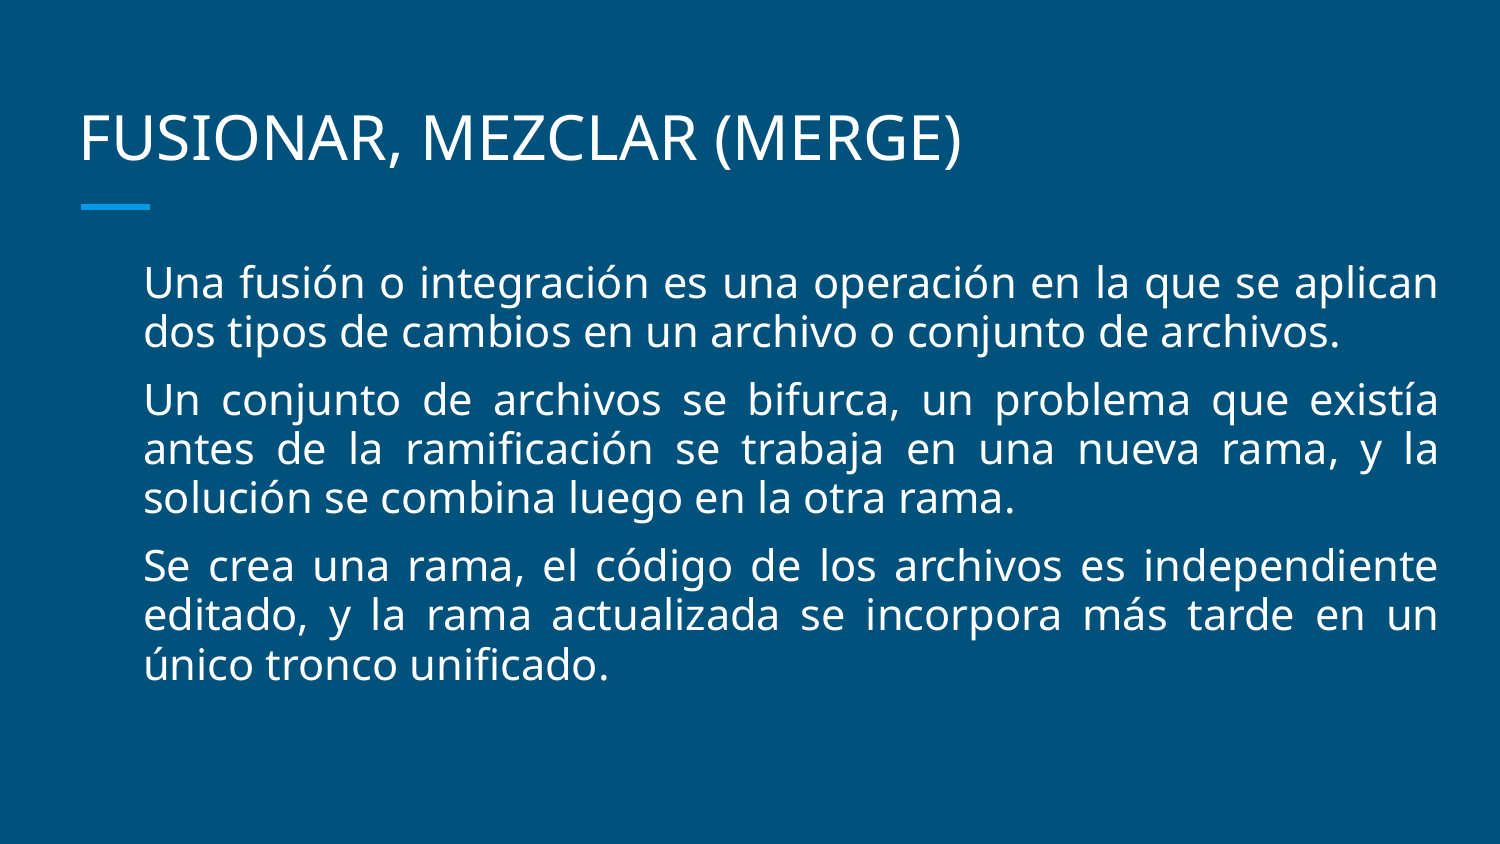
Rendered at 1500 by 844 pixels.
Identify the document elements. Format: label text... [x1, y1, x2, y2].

list Una fusión o integración es una operación en la que se aplican dos tipos de cambios en un archivo o conjunto de archivos. Un conjunto de archivos se bifurca, un problema que existía antes de la ramificación se trabaja en una nueva rama, y la solución se combina luego en la otra rama. Se crea una rama, el código de los archivos es independiente editado, y la rama actualizada se incorpora más tarde en un único tronco unificado. [63, 244, 1456, 744]
title FUSIONAR, MEZCLAR (MERGE) [63, 75, 1437, 188]
